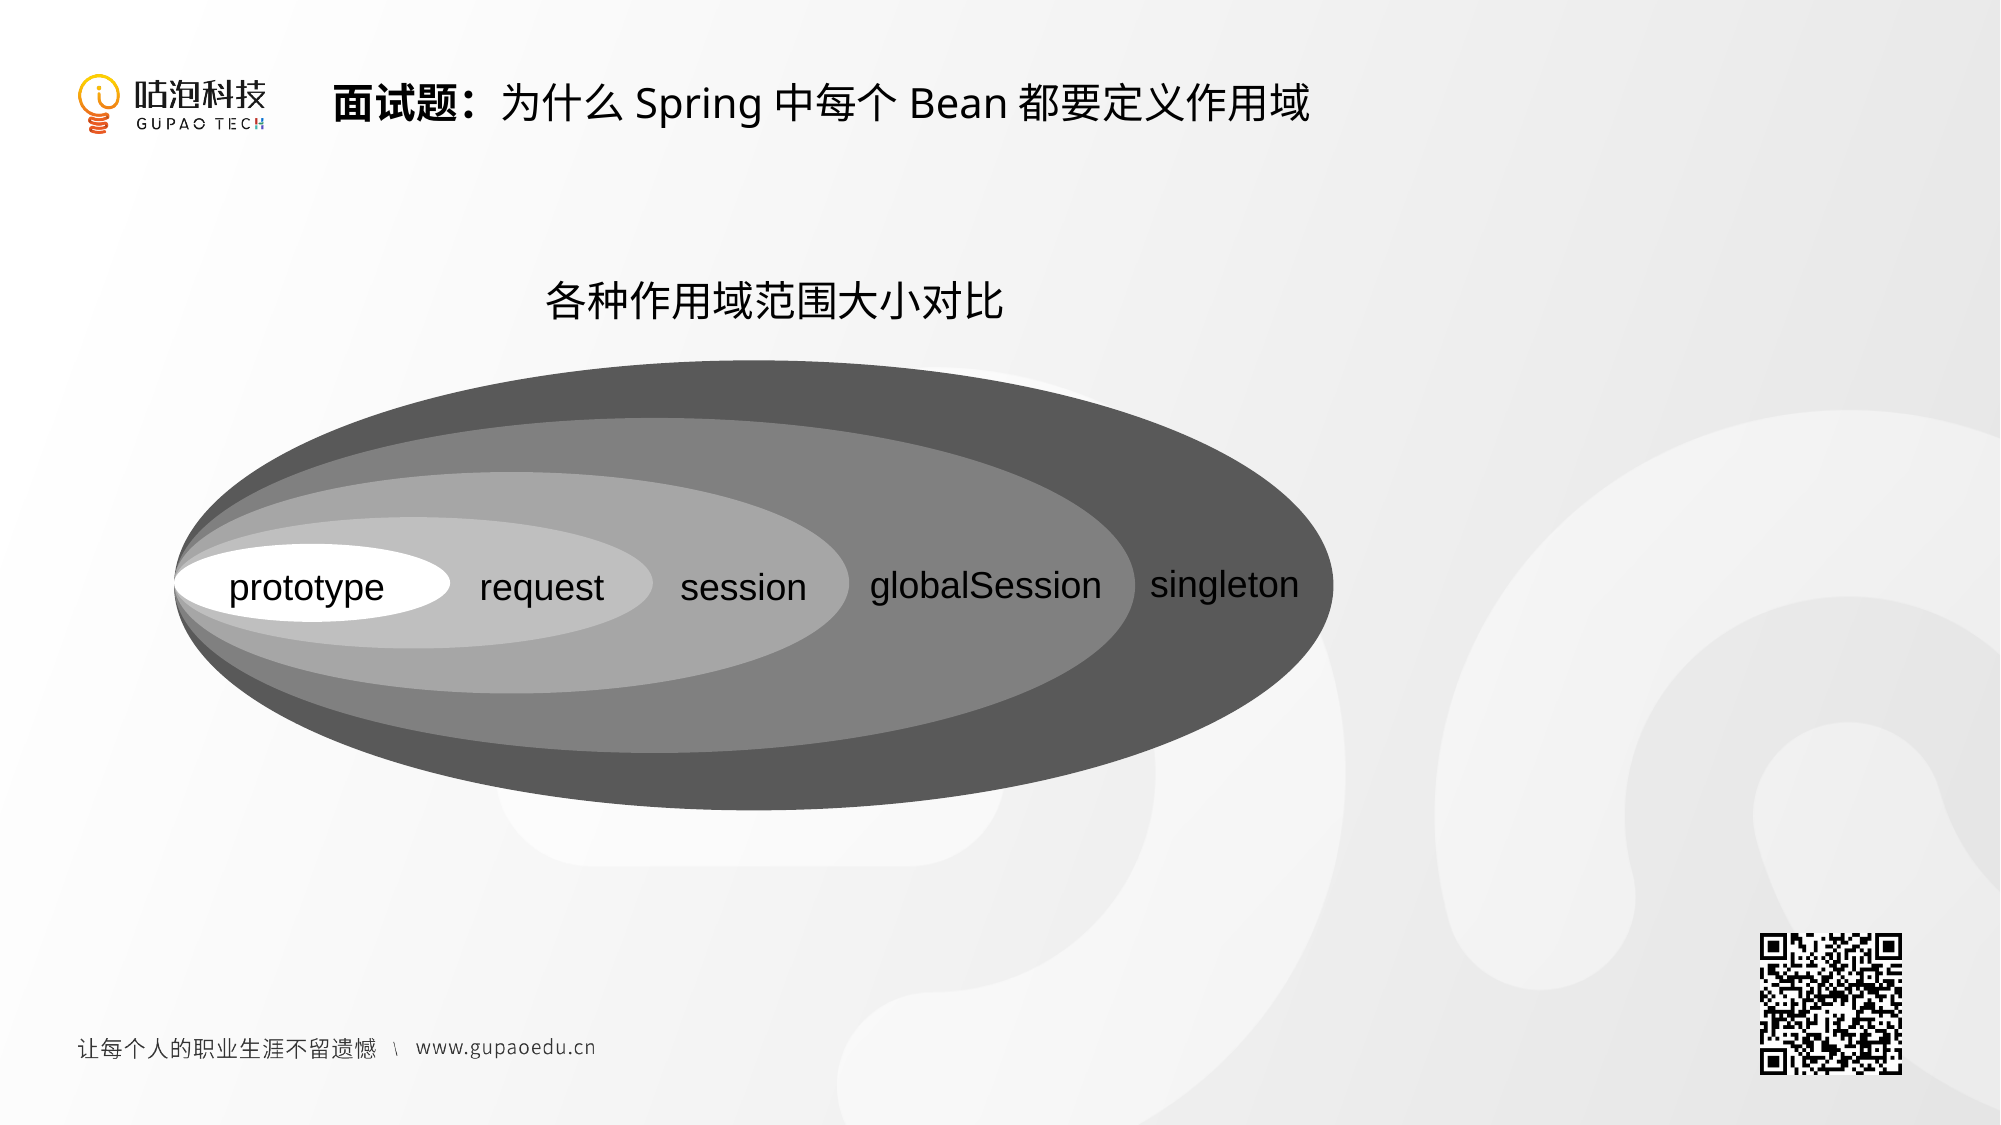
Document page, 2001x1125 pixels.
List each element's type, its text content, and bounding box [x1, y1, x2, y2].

text_box [228, 615, 396, 623]
text_box singleton [1135, 552, 1315, 613]
picture [0, 0, 2001, 1125]
text_box [174, 516, 654, 650]
text_box globalSession [855, 553, 1118, 614]
text_box 各种作用域范围大小对比 [531, 267, 1020, 333]
text_box session [665, 555, 823, 615]
text_box [174, 359, 1335, 812]
text_box [173, 416, 1135, 754]
text_box [173, 542, 452, 614]
text_box request [464, 555, 620, 615]
text_box [173, 470, 851, 695]
text_box prototype [214, 555, 400, 615]
text_box 面试题：为什么Spring中每个Bean都要定义作用域 [318, 69, 1952, 135]
